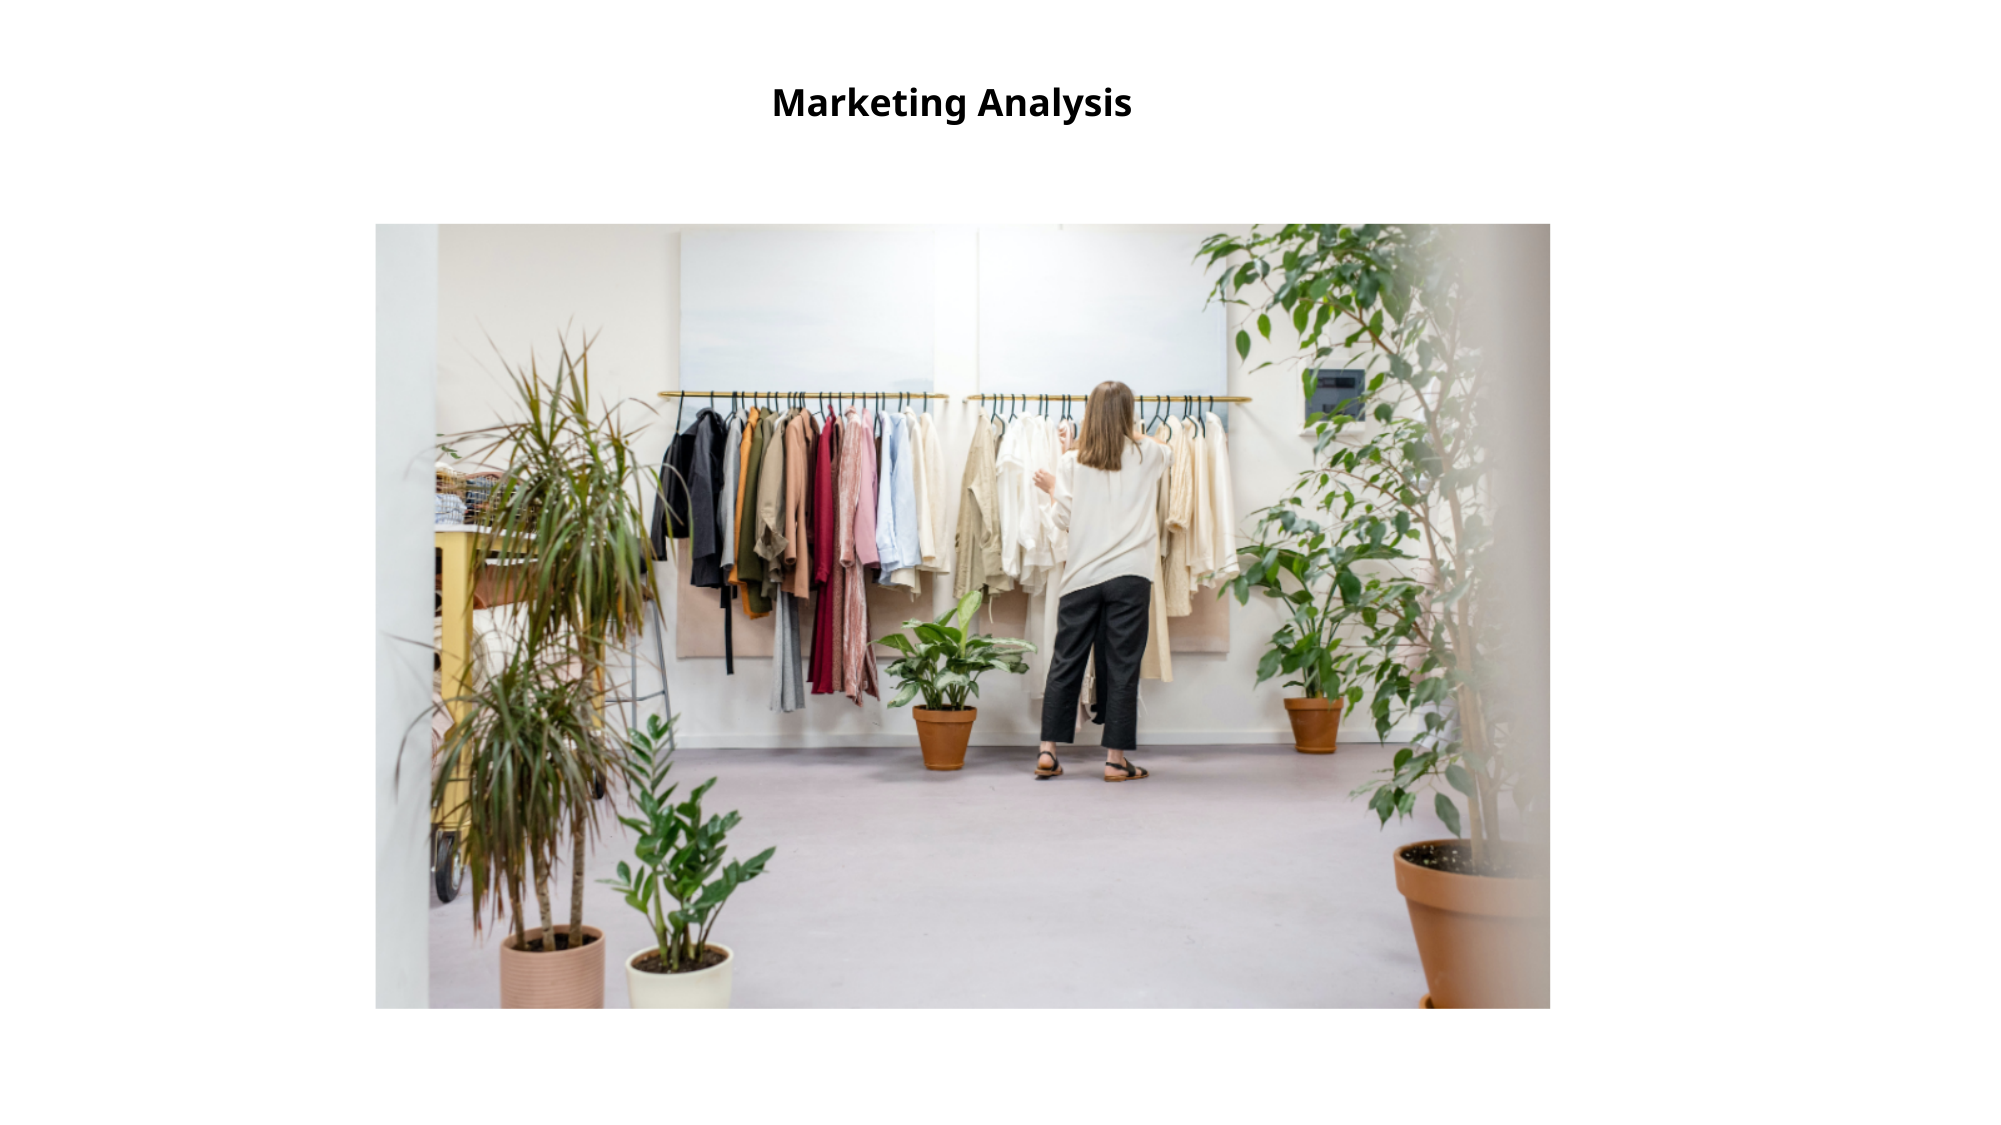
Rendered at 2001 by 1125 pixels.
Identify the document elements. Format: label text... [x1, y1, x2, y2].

text_box Marketing Analysis [756, 71, 1170, 132]
picture [362, 219, 1564, 1024]
